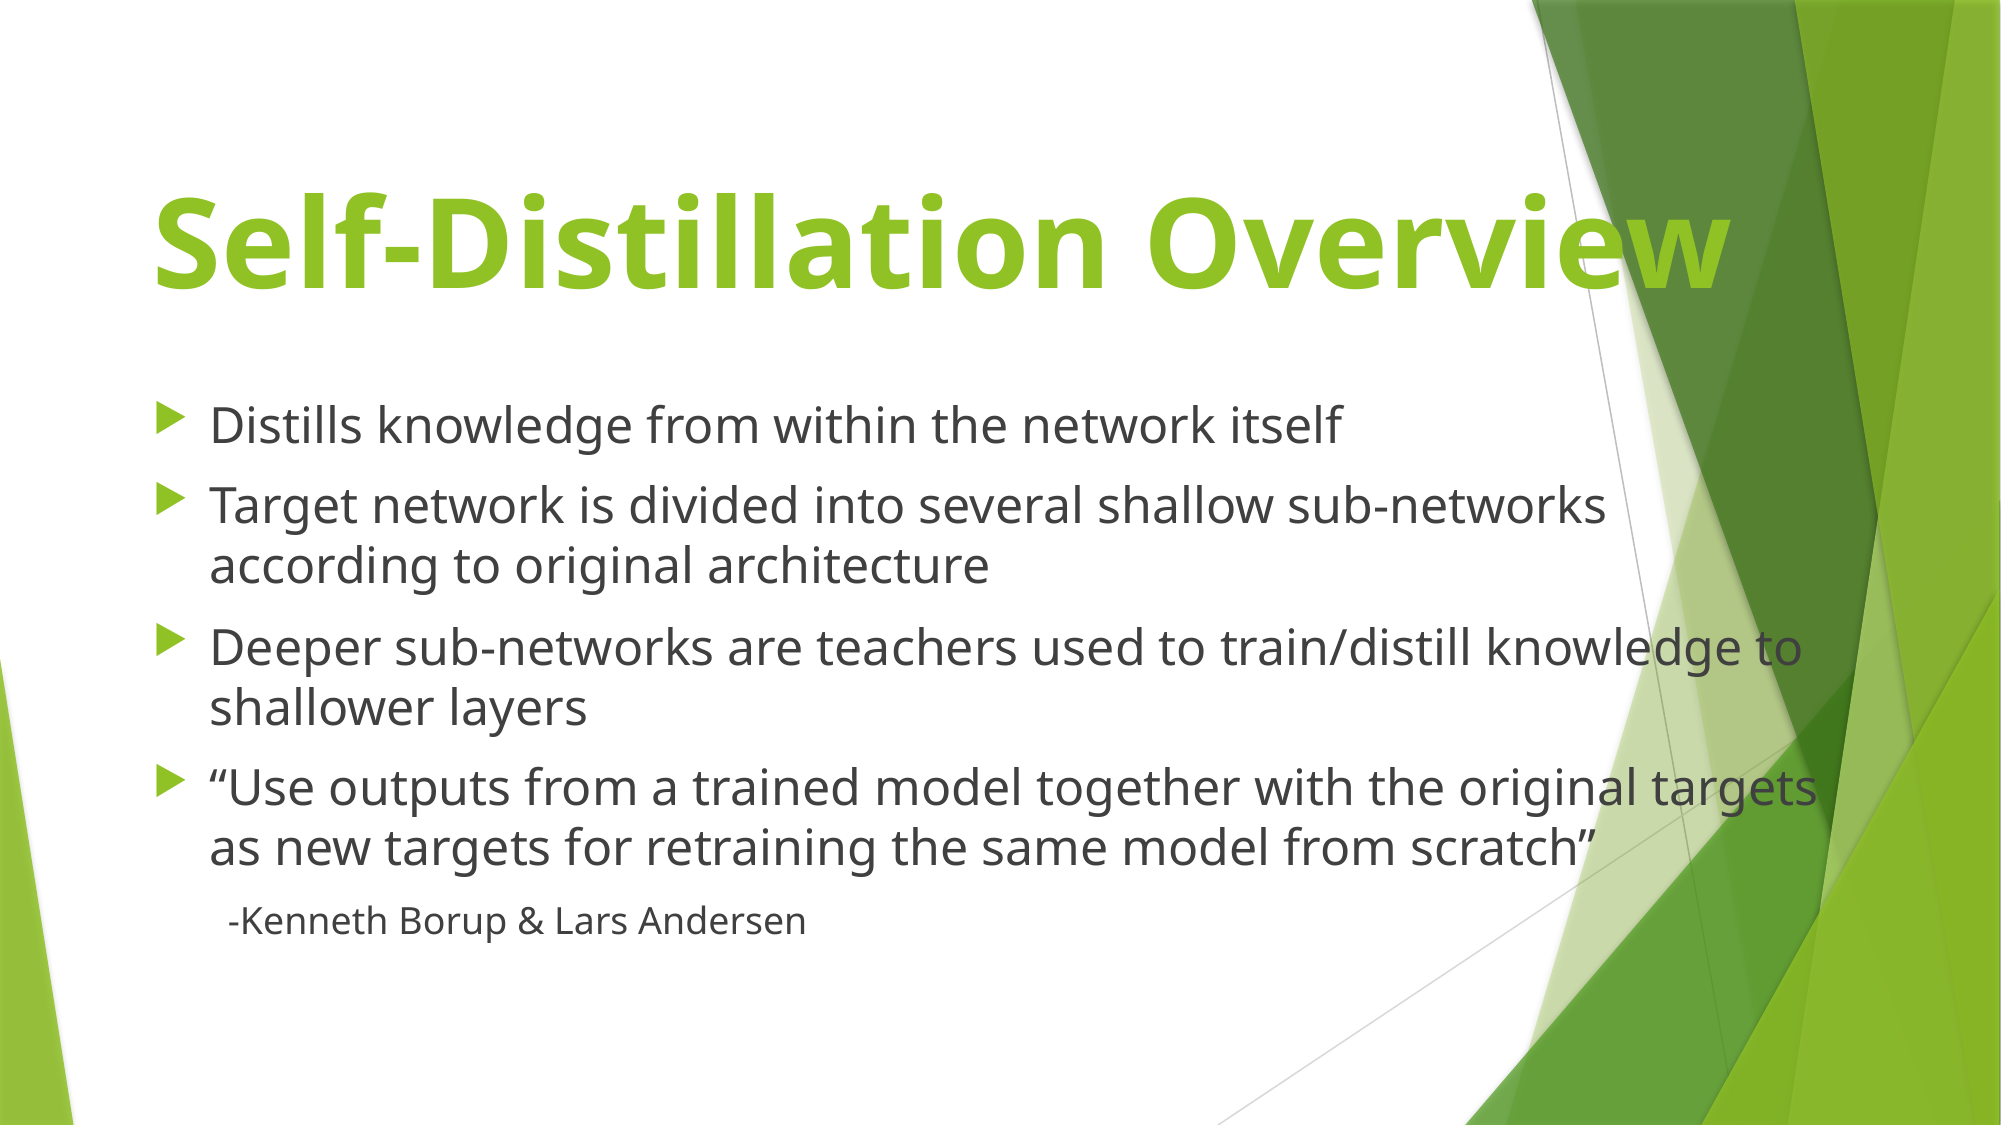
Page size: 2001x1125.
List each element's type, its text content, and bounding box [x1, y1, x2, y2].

list Distills knowledge from within the network itself Target network is divided into several shallow sub-networks according to original architecture Deeper sub-networks are teachers used to train/distill knowledge to shallower layers “Use outputs from a trained model together with the original targets as new targets for retraining the same model from scratch” -Kenneth Borup & Lars Andersen [138, 385, 1862, 1099]
title Self-Distillation Overview [138, 6, 1862, 321]
